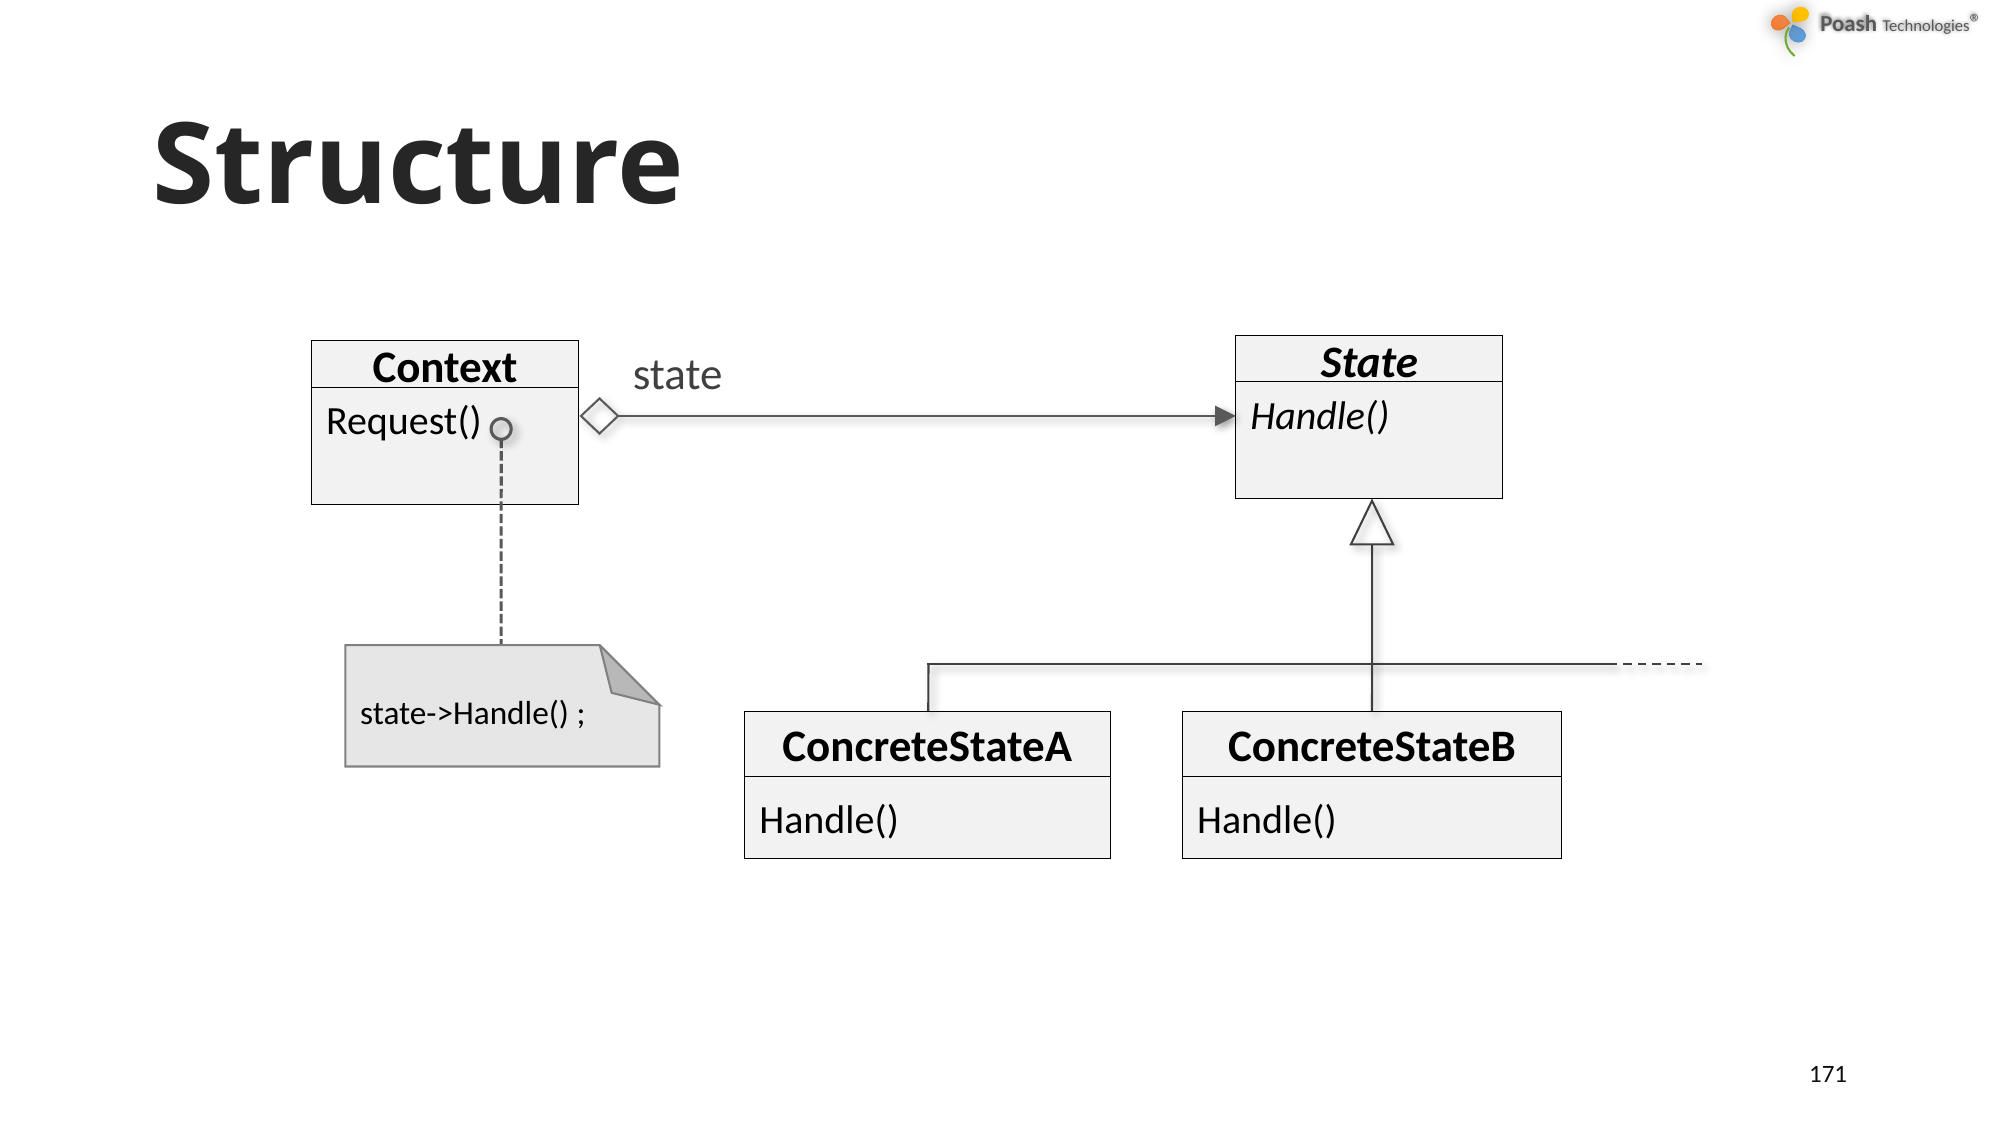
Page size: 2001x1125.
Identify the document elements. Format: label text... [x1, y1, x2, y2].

slide_number 171 [1412, 1042, 1863, 1103]
text_box [1349, 500, 1395, 546]
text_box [744, 710, 1111, 859]
text_box [580, 397, 618, 435]
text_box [311, 340, 579, 505]
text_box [345, 645, 660, 767]
text_box state [618, 336, 829, 406]
title Structure [137, 57, 1863, 276]
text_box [1182, 710, 1562, 859]
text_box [1235, 334, 1503, 500]
